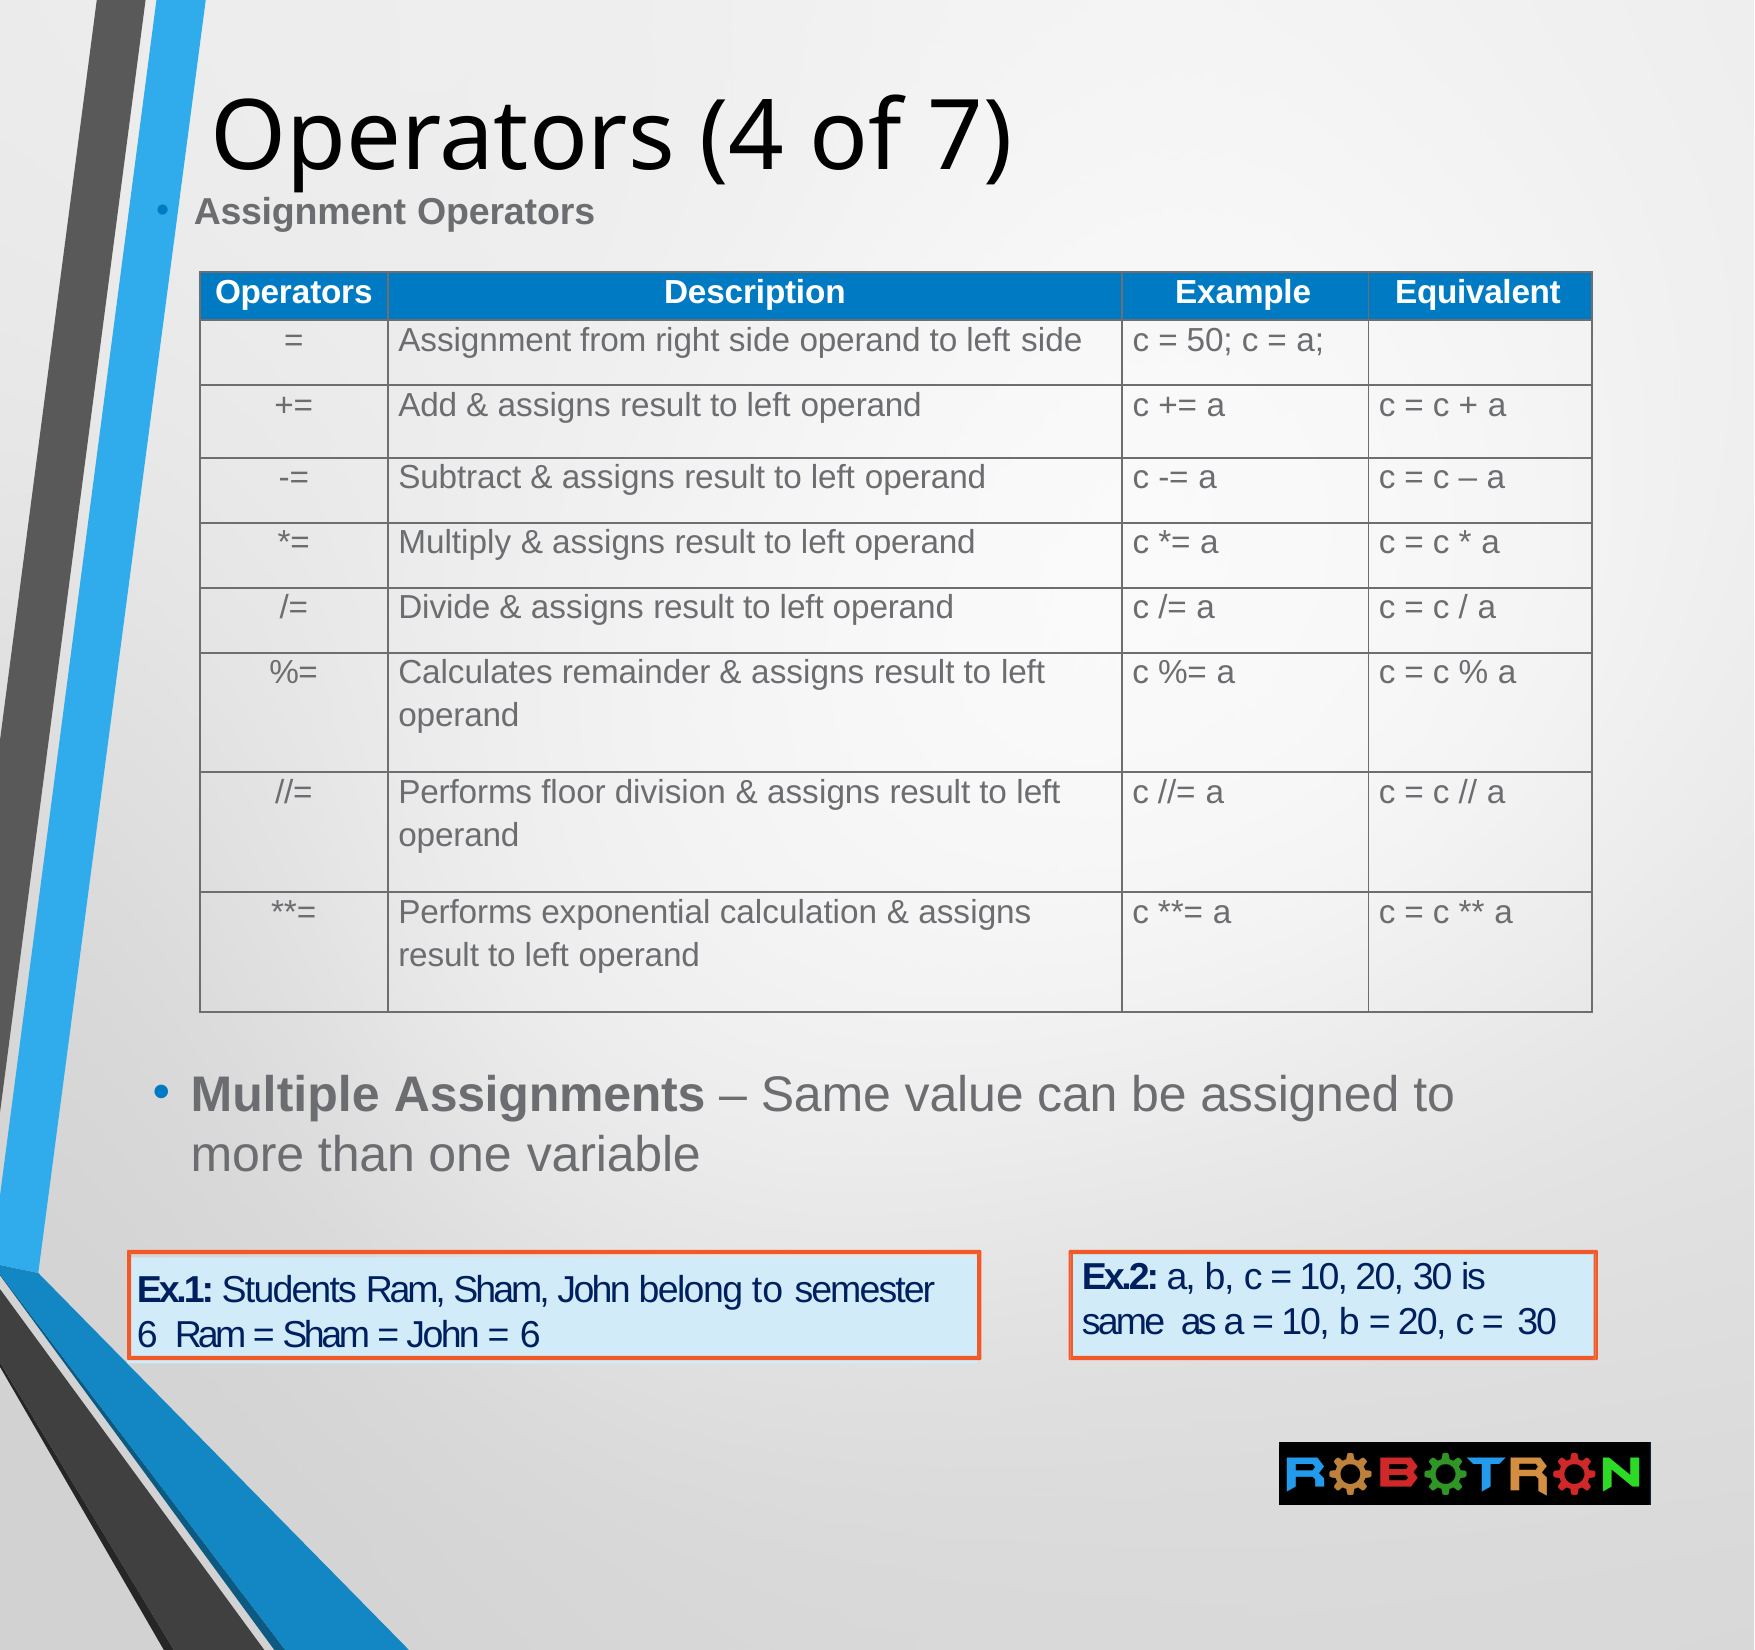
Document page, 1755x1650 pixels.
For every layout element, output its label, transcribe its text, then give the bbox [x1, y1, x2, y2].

table_cell c %= a [1123, 654, 1368, 771]
table_cell %= [201, 654, 387, 771]
table_cell //= [201, 773, 387, 891]
table_header Example [1123, 273, 1368, 319]
table_cell c -= a [1123, 459, 1368, 522]
table_cell [1369, 321, 1591, 384]
table_cell c = c + a [1369, 386, 1591, 457]
title Operators (4 of 7) [154, 0, 1067, 269]
table_cell Performs floor division & assigns result to left operand [389, 773, 1121, 891]
table_cell -= [201, 459, 387, 522]
table_cell c = 50; c = a; [1123, 321, 1368, 384]
table_cell /= [201, 589, 387, 652]
picture [1278, 1442, 1651, 1506]
table_header Description [389, 273, 1121, 319]
text_box Assignment Operators [154, 185, 601, 233]
text_box [127, 1249, 982, 1361]
table_cell c = c – a [1369, 459, 1591, 522]
table_cell Add & assigns result to left operand [389, 386, 1121, 457]
table_cell c *= a [1123, 524, 1368, 587]
table_cell c //= a [1123, 773, 1368, 891]
table_cell c = c // a [1369, 773, 1591, 891]
text_box [132, 1257, 977, 1355]
text_box Ex.1: Students Ram, Sham, John belong to semester 6 Ram = Sham = John = 6 [121, 1263, 972, 1356]
table_cell *= [201, 524, 387, 587]
table_cell c /= a [1123, 589, 1368, 652]
table_cell Multiply & assigns result to left operand [389, 524, 1121, 587]
table_cell c = c / a [1369, 589, 1591, 652]
table_cell c **= a [1123, 893, 1368, 1011]
text_box [1068, 1249, 1598, 1361]
table_header Operators [201, 273, 387, 319]
table_cell = [201, 321, 387, 384]
table_cell c += a [1123, 386, 1368, 457]
table_cell Assignment from right side operand to left side [389, 321, 1121, 384]
table_cell c = c ** a [1369, 893, 1591, 1011]
text_box Multiple Assignments – Same value can be assigned to more than one variable [150, 1059, 1538, 1182]
table_cell **= [201, 893, 387, 1011]
table_cell += [201, 386, 387, 457]
table_cell c = c * a [1369, 524, 1591, 587]
table_cell c = c % a [1369, 654, 1591, 771]
text_box Ex.2: a, b, c = 10, 20, 30 is same as a = 10, b = 20, c = 30 [1066, 1250, 1592, 1343]
table_cell Subtract & assigns result to left operand [389, 459, 1121, 522]
table_cell Divide & assigns result to left operand [389, 589, 1121, 652]
text_box [1073, 1255, 1593, 1355]
table_cell Calculates remainder & assigns result to left operand [389, 654, 1121, 771]
table_header Equivalent [1369, 273, 1591, 319]
table_cell Performs exponential calculation & assigns result to left operand [389, 893, 1121, 1011]
